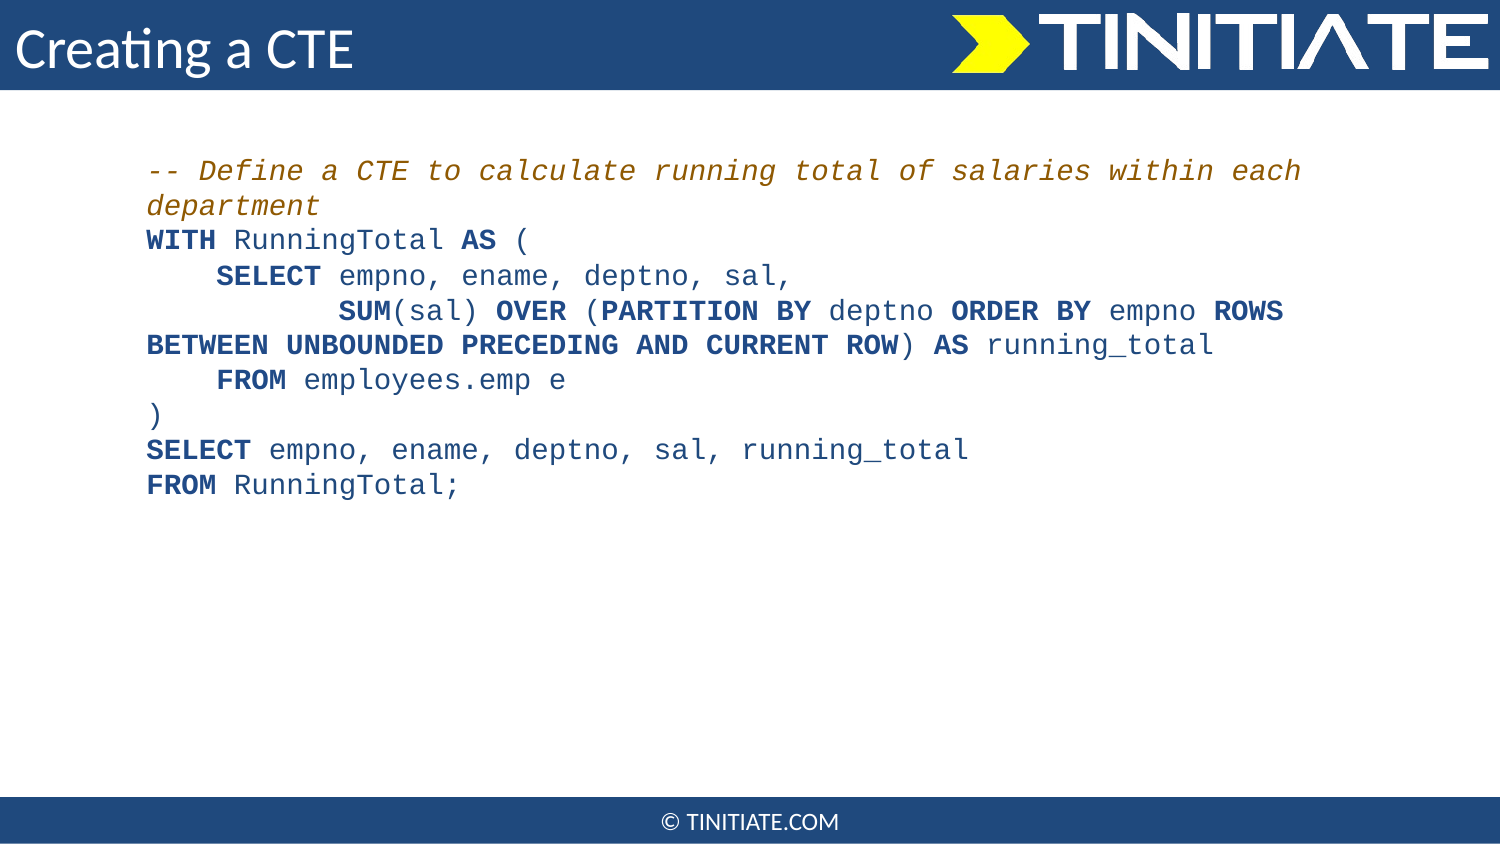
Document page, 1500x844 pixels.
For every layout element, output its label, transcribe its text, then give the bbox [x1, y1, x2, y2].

text_box © TINITIATE.COM [0, 797, 1500, 844]
picture [945, 8, 1500, 82]
text_box Creating a CTE [0, 0, 1500, 91]
list -- Define a CTE to calculate running total of salaries within each department WITH RunningTotal AS ( SELECT empno, ename, deptno, sal, SUM(sal) OVER (PARTITION BY deptno ORDER BY empno ROWS BETWEEN UNBOUNDED PRECEDING AND CURRENT ROW) AS running_total FROM employees.emp e ) SELECT empno, ename, deptno, sal, running_total FROM RunningTotal; [75, 143, 1425, 701]
